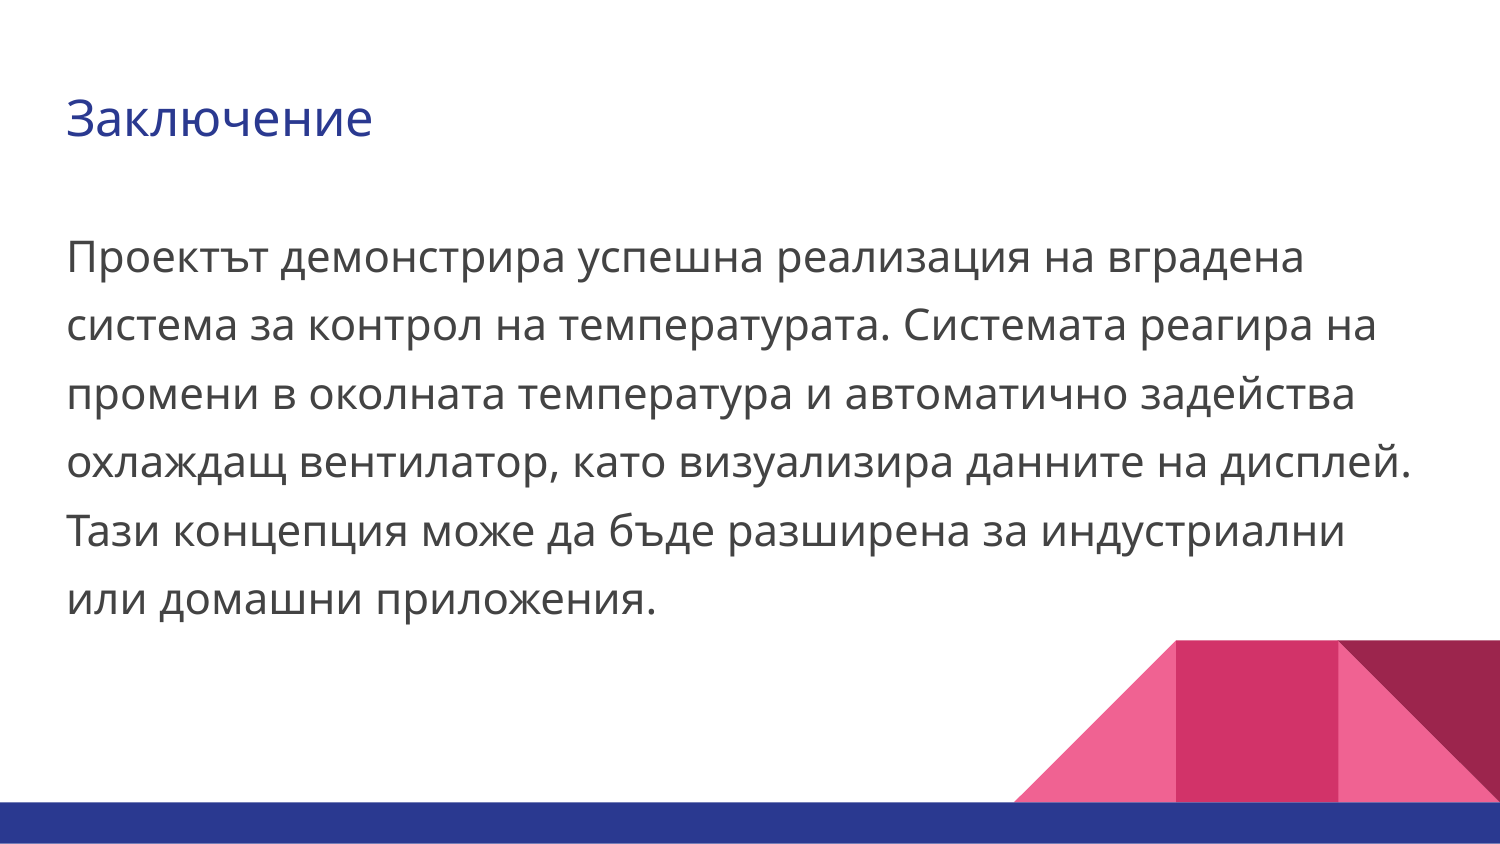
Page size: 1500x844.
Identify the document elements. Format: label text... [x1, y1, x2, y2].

list Проектът демонстрира успешна реализация на вградена система за контрол на температурата. Системата реагира на промени в околната температура и автоматично задейства охлаждащ вентилатор, като визуализира данните на дисплей. Тази концепция може да бъде разширена за индустриални или домашни приложения. [51, 201, 1449, 750]
title Заключение [51, 67, 1449, 167]
